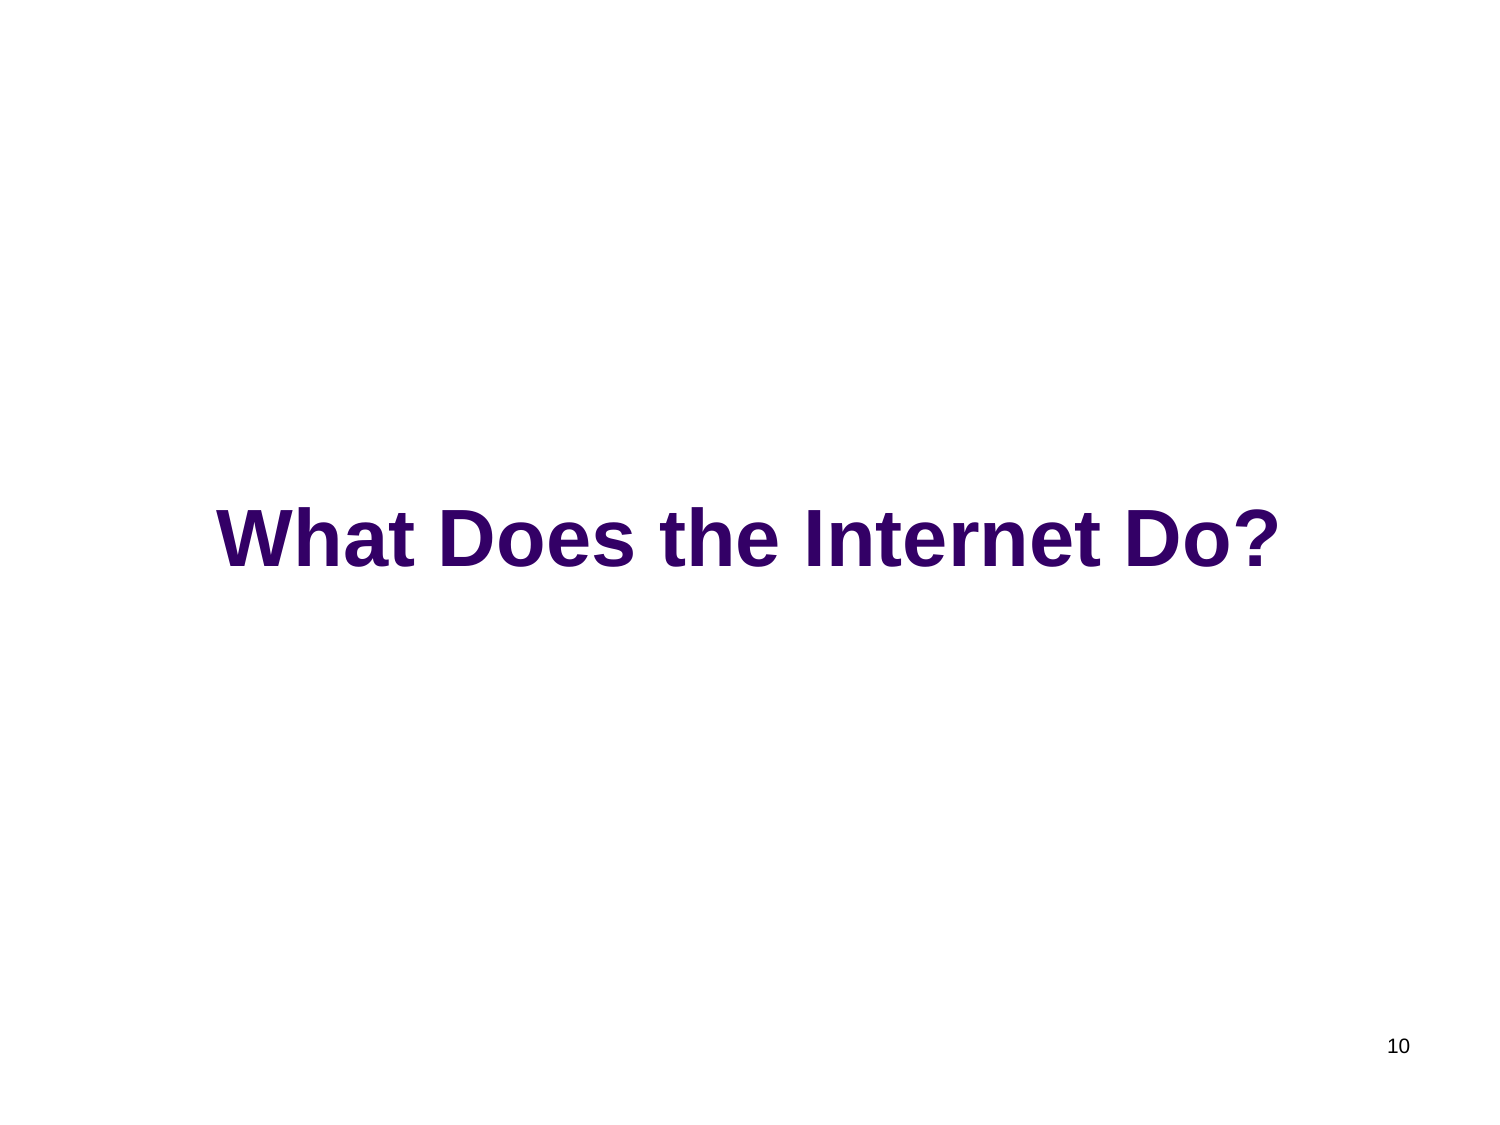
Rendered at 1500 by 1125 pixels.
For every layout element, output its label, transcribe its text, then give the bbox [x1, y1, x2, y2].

slide_number 10 [1074, 1024, 1426, 1101]
title What Does the Internet Do? [112, 349, 1388, 591]
